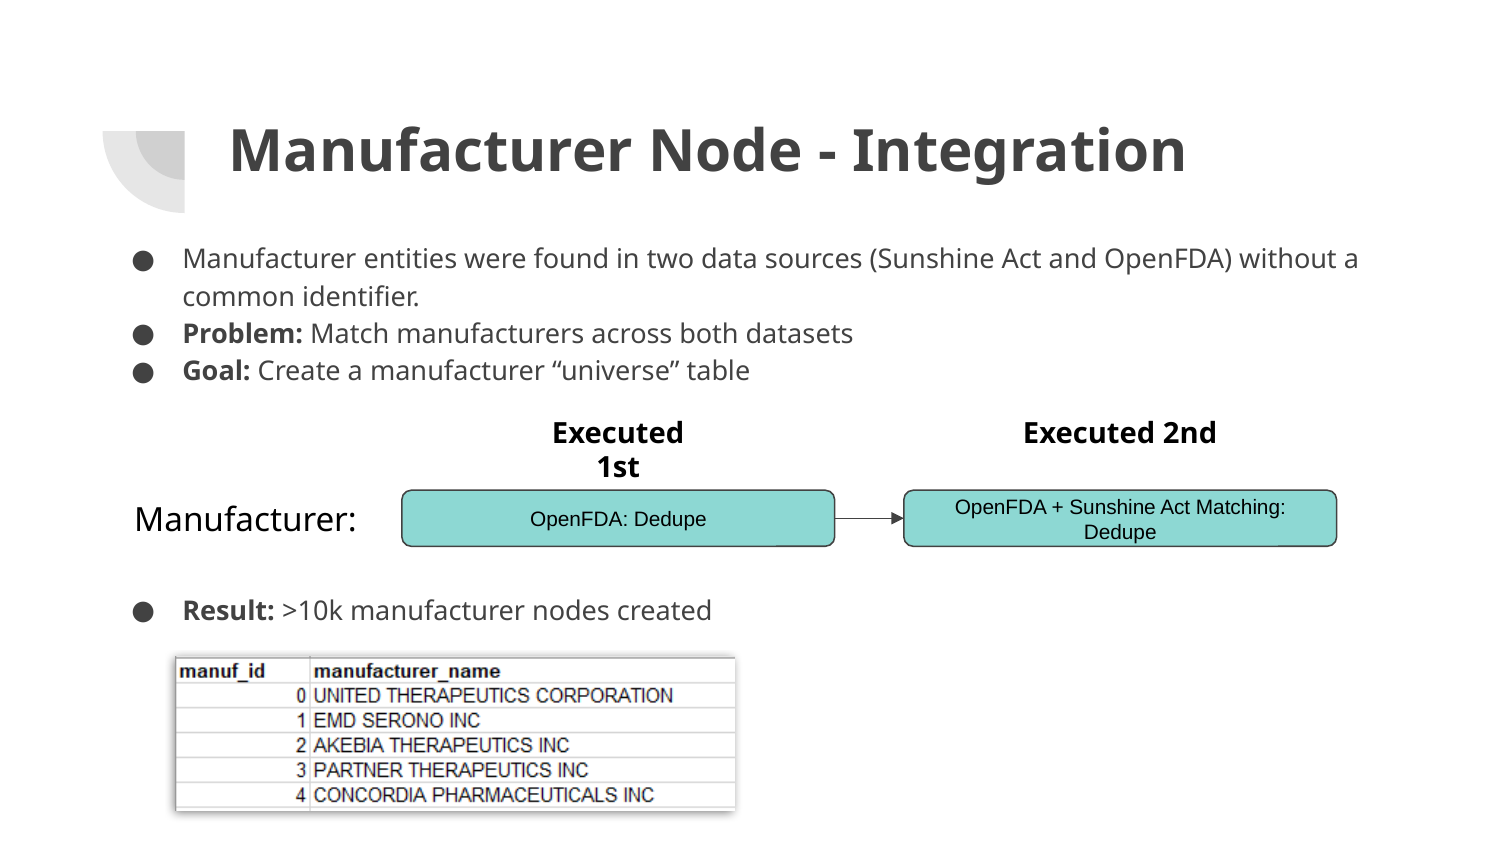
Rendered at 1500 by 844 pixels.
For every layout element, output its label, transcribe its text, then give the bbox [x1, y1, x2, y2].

title Manufacturer Node - Integration [213, 98, 1368, 221]
picture [174, 655, 735, 812]
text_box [90, 398, 1337, 554]
text_box Manufacturer entities were found in two data sources (Sunshine Act and OpenFDA) without a common identifier. Problem: Match manufacturers across both datasets Goal: Create a manufacturer “universe” table [92, 221, 1387, 401]
text_box Result: >10k manufacturer nodes created [92, 573, 841, 641]
